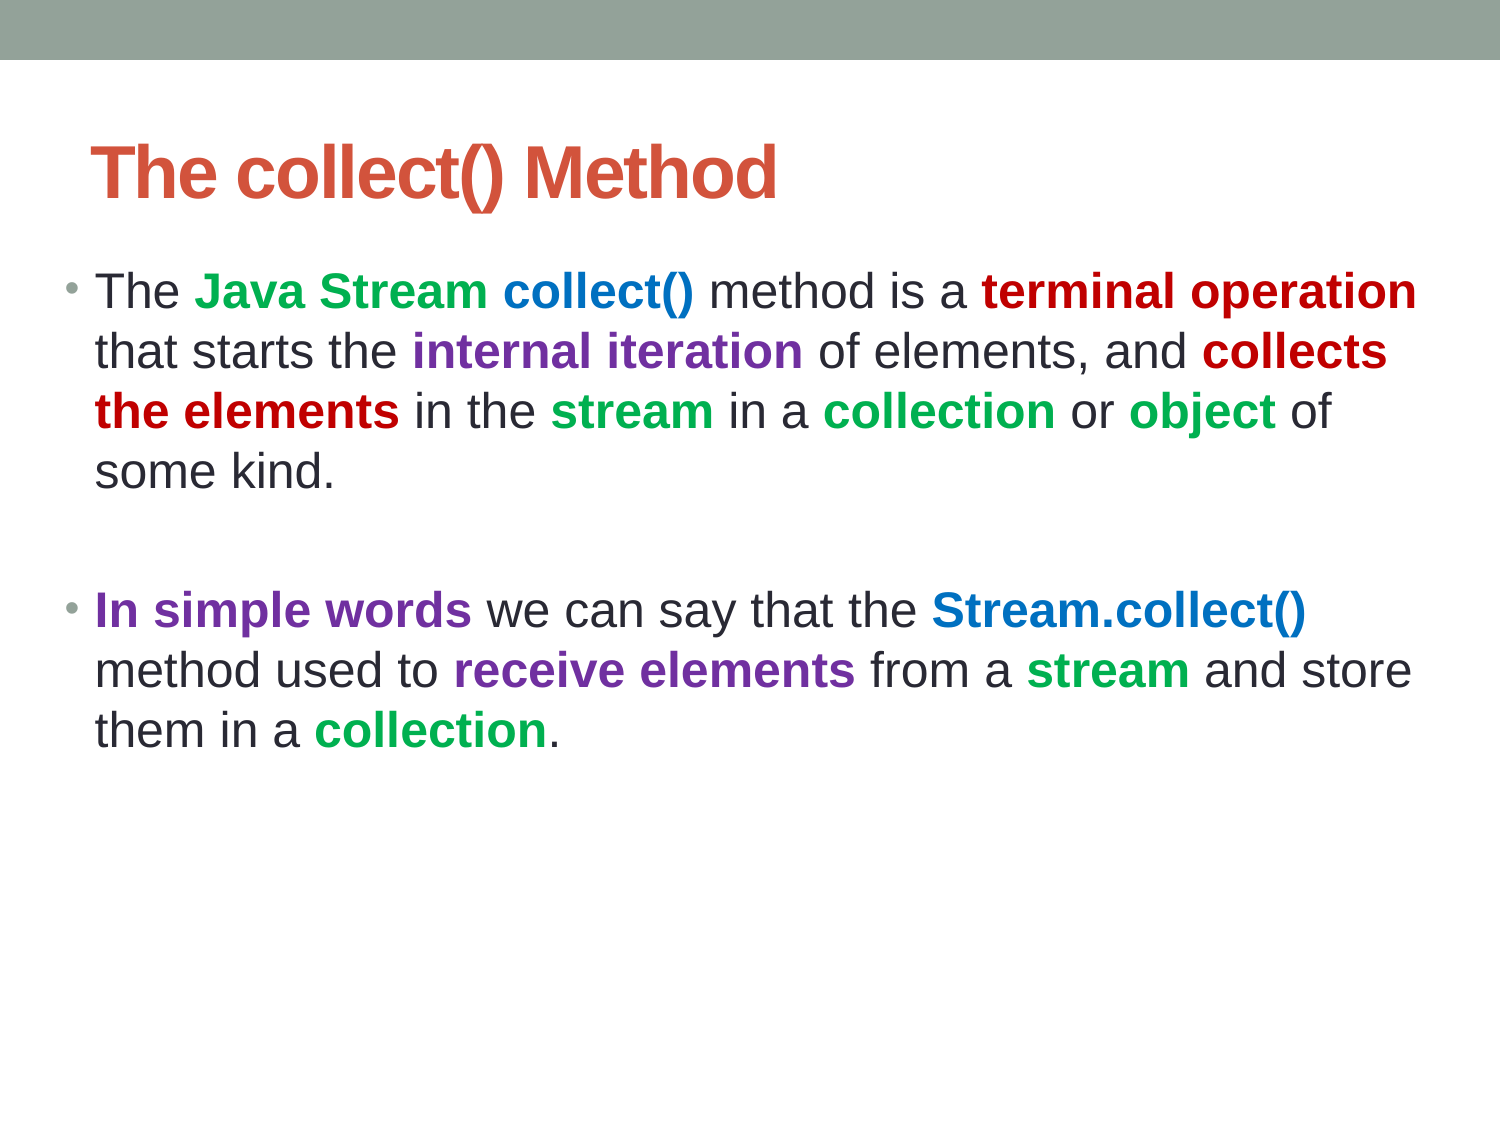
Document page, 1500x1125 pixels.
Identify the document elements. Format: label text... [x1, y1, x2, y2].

title The collect() Method [75, 87, 1425, 250]
list The Java Stream collect() method is a terminal operation that starts the internal iteration of elements, and collects the elements in the stream in a collection or object of some kind. In simple words we can say that the Stream.collect() method used to receive elements from a stream and store them in a collection. [49, 250, 1445, 1047]
